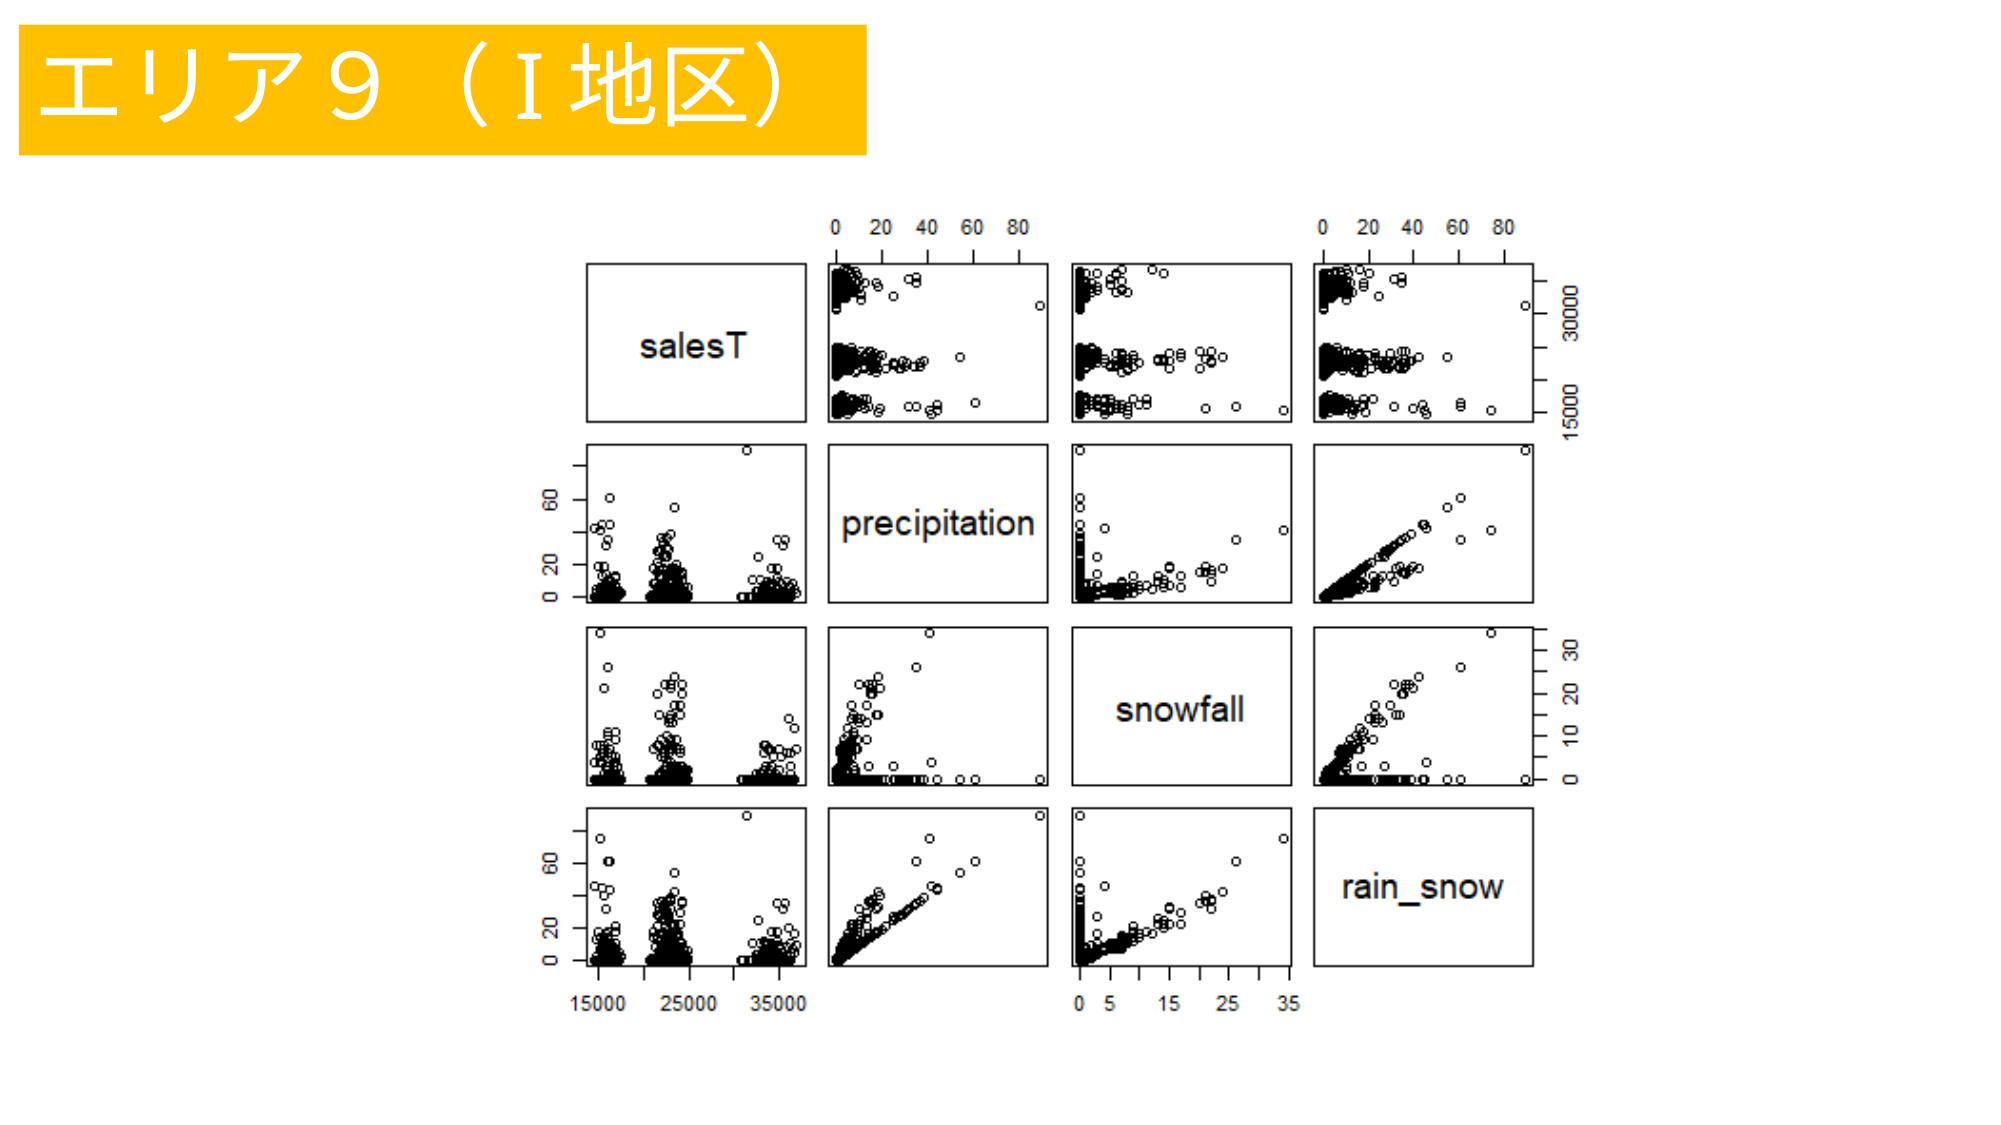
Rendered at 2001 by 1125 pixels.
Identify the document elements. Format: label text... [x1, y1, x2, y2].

title エリア９（I地区） [18, 24, 867, 156]
picture [478, 155, 1643, 1076]
